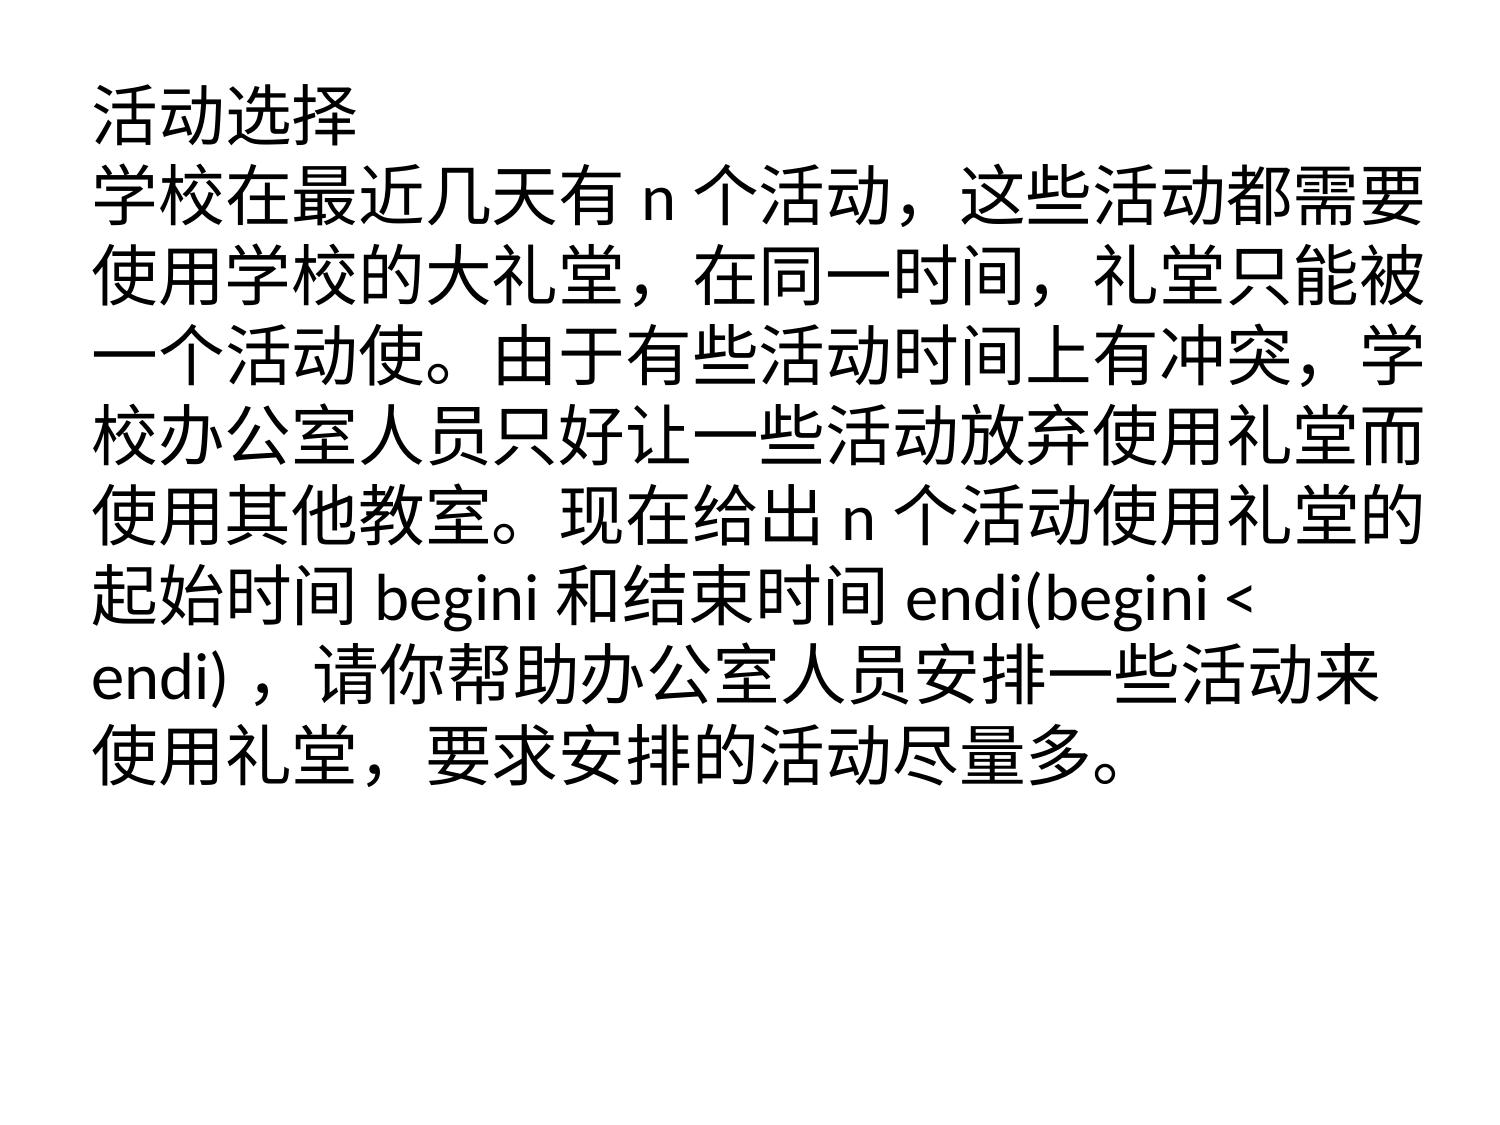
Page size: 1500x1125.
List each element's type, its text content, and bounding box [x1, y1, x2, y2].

text_box 活动选择 学校在最近几天有n个活动，这些活动都需要使用学校的大礼堂，在同一时间，礼堂只能被一个活动使。由于有些活动时间上有冲突，学校办公室人员只好让一些活动放弃使用礼堂而使用其他教室。现在给出n个活动使用礼堂的起始时间begini和结束时间endi(begini < endi)，请你帮助办公室人员安排一些活动来使用礼堂，要求安排的活动尽量多。 [76, 66, 1447, 801]
